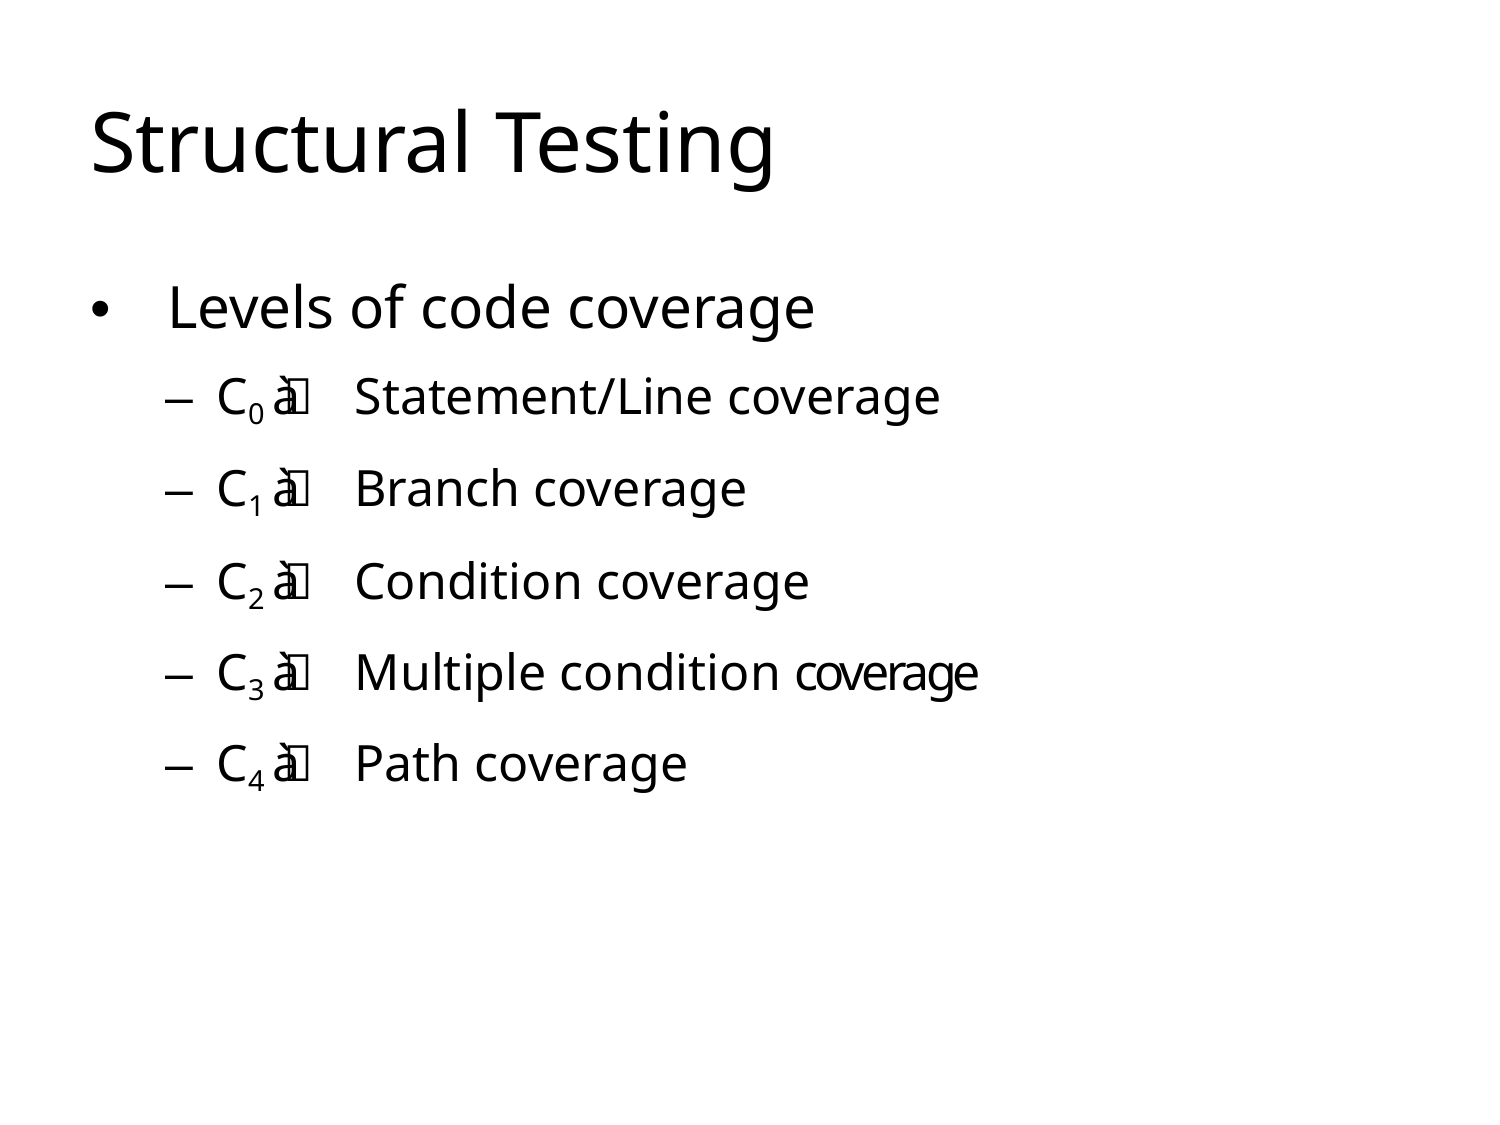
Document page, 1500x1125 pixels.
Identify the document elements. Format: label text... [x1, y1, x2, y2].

text_box • Levels of code coverage – C0 à Statement/Line coverage – C1 à Branch coverage – C2 à Condition coverage – C3 à Multiple condition coverage – C4 à Path coverage [87, 270, 1029, 798]
title Structural Testing [87, 88, 845, 270]
